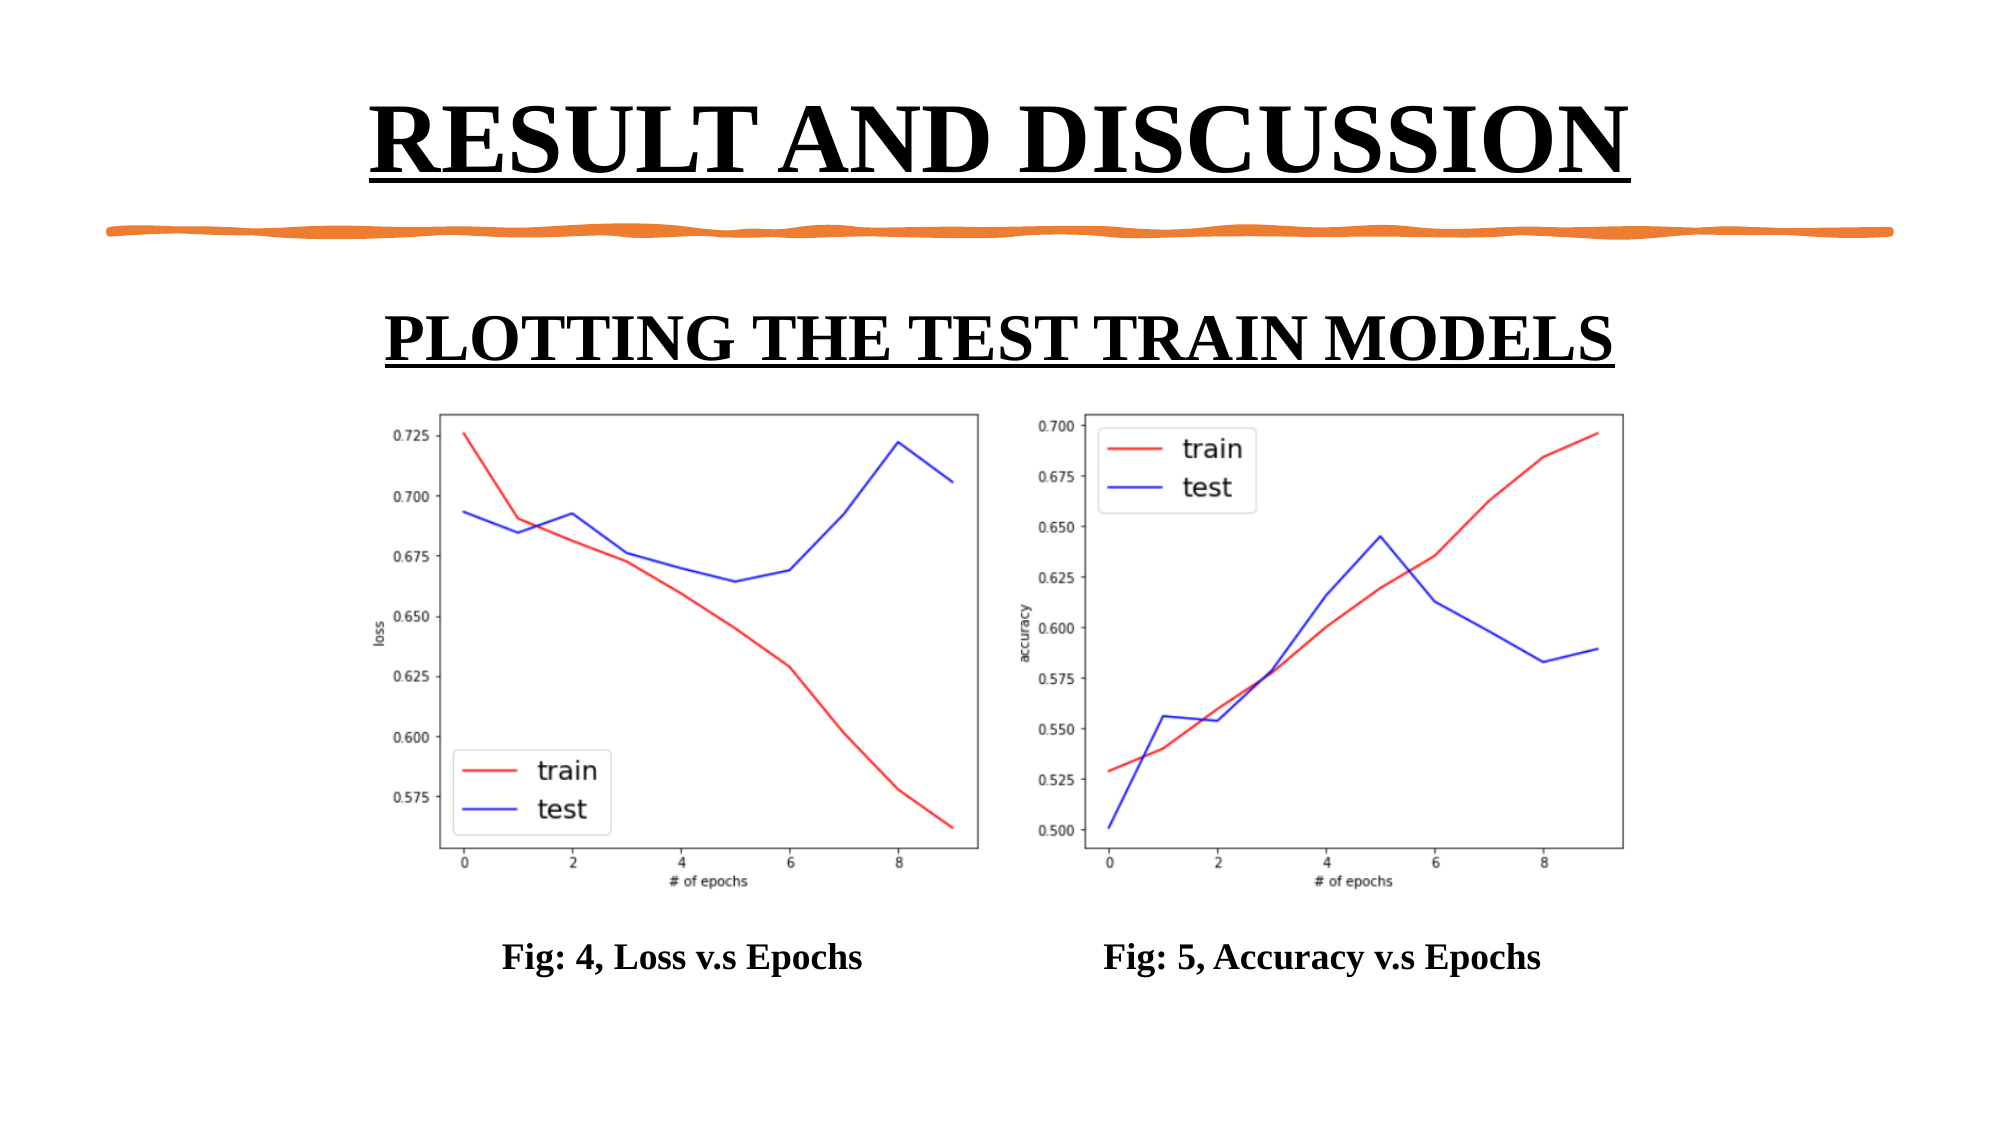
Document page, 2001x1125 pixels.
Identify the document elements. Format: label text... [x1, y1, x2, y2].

text_box Fig: 5, Accuracy v.s Epochs [1088, 924, 1585, 1030]
text_box PLOTTING THE TEST TRAIN MODELS [56, 249, 1943, 448]
text_box RESULT AND DISCUSSION [56, 31, 1943, 249]
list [364, 394, 1636, 892]
text_box Fig: 4, Loss v.s Epochs [487, 924, 881, 985]
